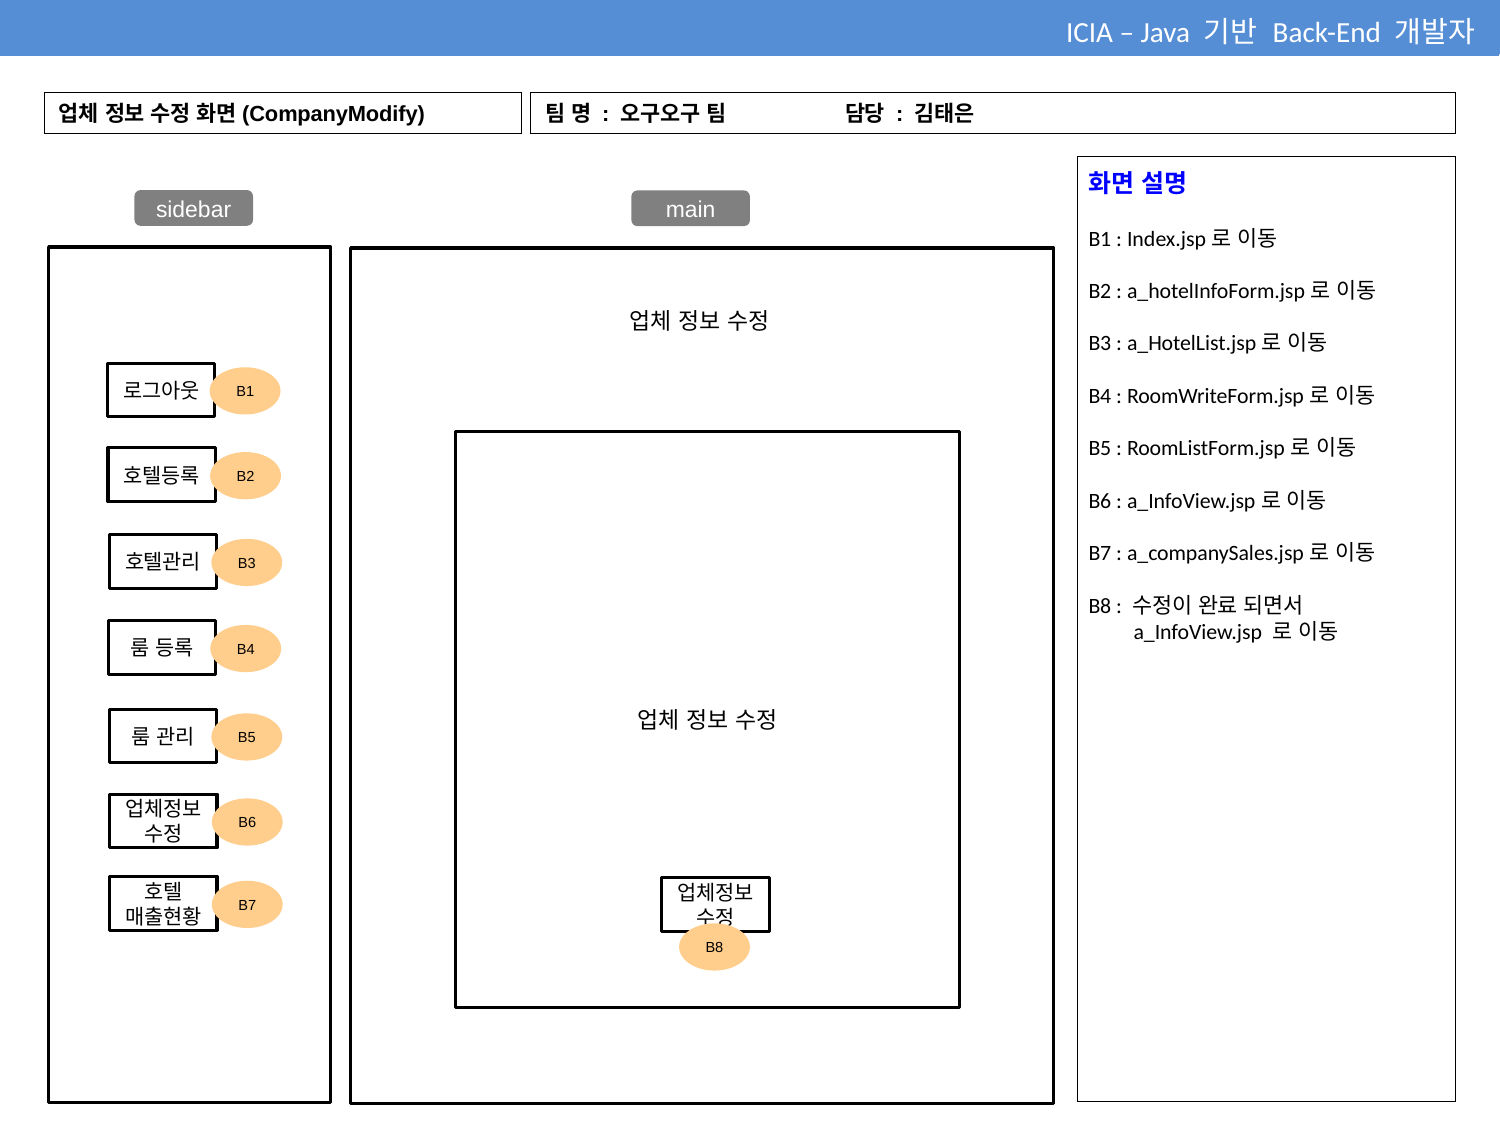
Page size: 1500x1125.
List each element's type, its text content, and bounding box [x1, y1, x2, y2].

text_box 업체정보 수정 [661, 877, 770, 932]
text_box sidebar [134, 190, 254, 226]
text_box 업체 정보 수정 화면(CompanyModify) [44, 92, 522, 134]
text_box B8 [679, 923, 750, 971]
text_box ICIA – Java 기반 Back-End 개발자 [0, 6, 1499, 56]
text_box B7 [211, 880, 283, 928]
text_box main [631, 190, 751, 227]
text_box 업체정보 수정 [109, 794, 218, 848]
text_box 룸 등록 [108, 620, 216, 675]
text_box B2 [210, 452, 281, 500]
text_box 팀 명 : 오구오구 팀 담당 : 김태은 [530, 92, 1456, 134]
text_box 호텔관리 [109, 534, 217, 589]
text_box 화면 설명 B1 : Index.jsp로 이동 B2 : a_hotelInfoForm.jsp로 이동 B3 : a_HotelList.jsp로 이동 B4 : RoomWriteForm.jsp로 이동 B5 : RoomListForm.jsp로 이동 B6 : a_InfoView.jsp로 이동 B7 : a_companySales.jsp로 이동 B8 : 수정이 완료 되면서 a_InfoView.jsp 로 이동 [1077, 156, 1456, 1102]
text_box 룸 관리 [109, 709, 217, 763]
text_box B4 [210, 624, 282, 673]
text_box 호텔등록 [107, 447, 216, 502]
text_box B3 [211, 538, 283, 587]
text_box B5 [211, 713, 283, 761]
text_box 호텔 매출현황 [109, 876, 218, 931]
text_box B6 [211, 798, 283, 846]
text_box 업체 정보 수정 [345, 248, 350, 969]
text_box [350, 248, 1054, 1104]
text_box [48, 247, 331, 1103]
